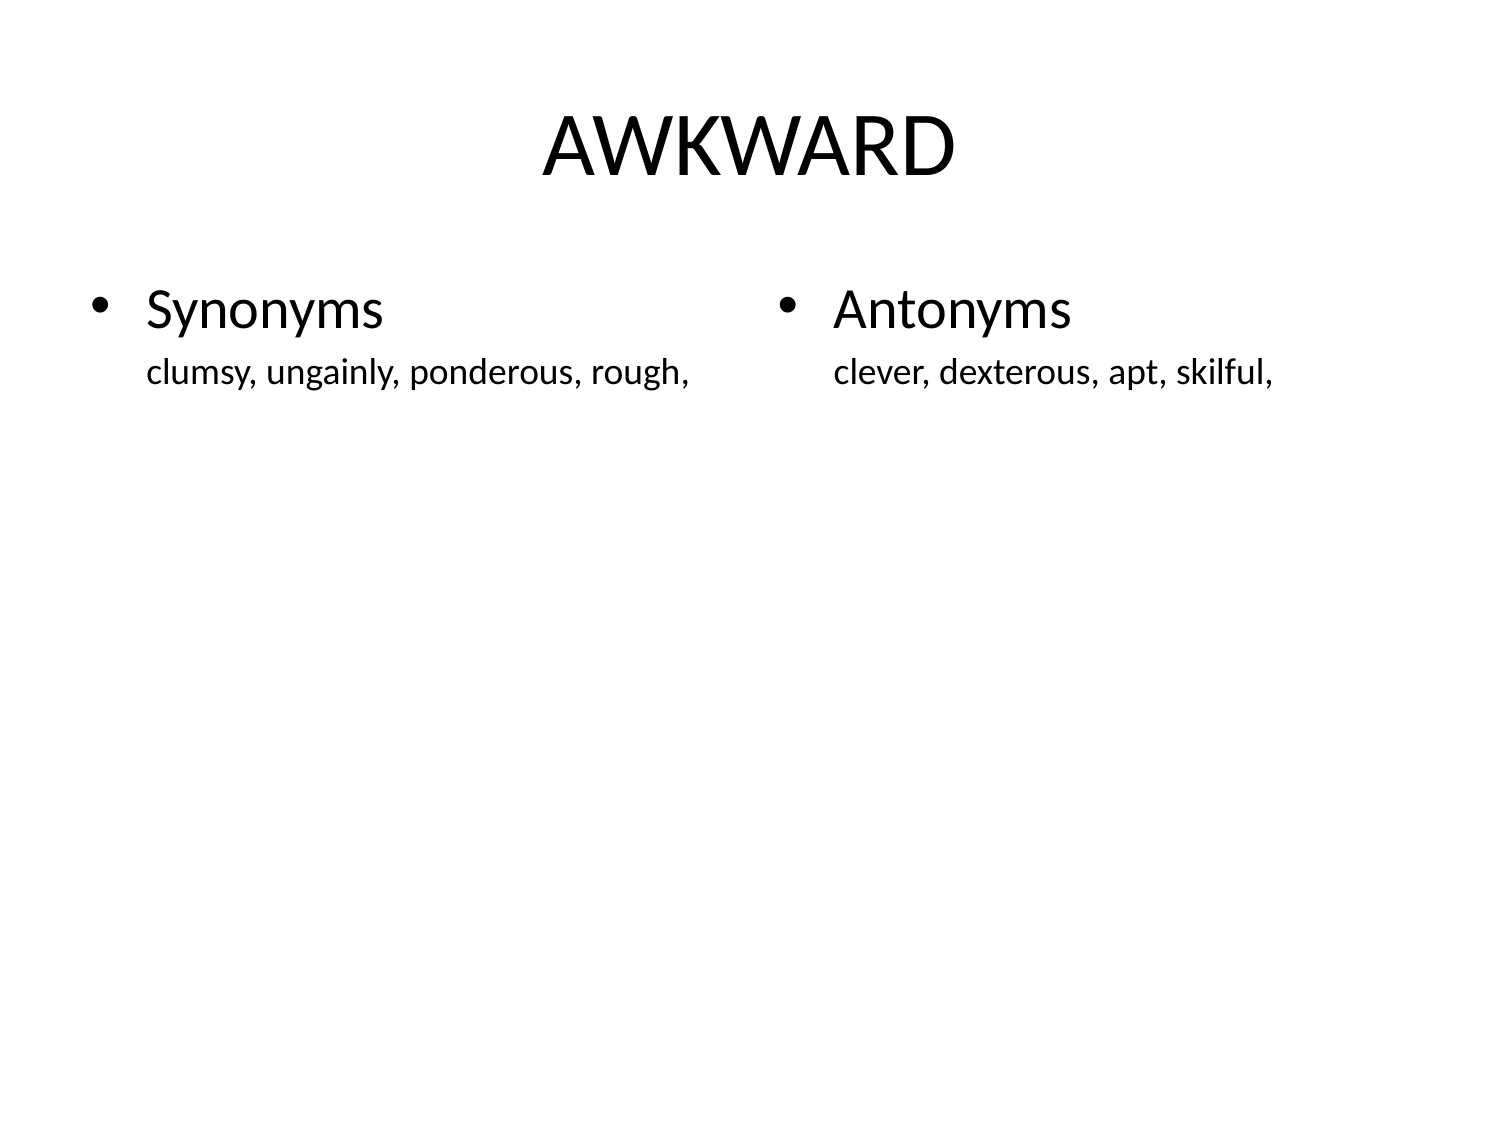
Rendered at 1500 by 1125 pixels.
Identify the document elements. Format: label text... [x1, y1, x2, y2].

title AWKWARD [75, 45, 1425, 233]
list Antonyms clever, dexterous, apt, skilful, [762, 262, 1425, 1005]
list Synonyms clumsy, ungainly, ponderous, rough, [75, 262, 738, 1005]
